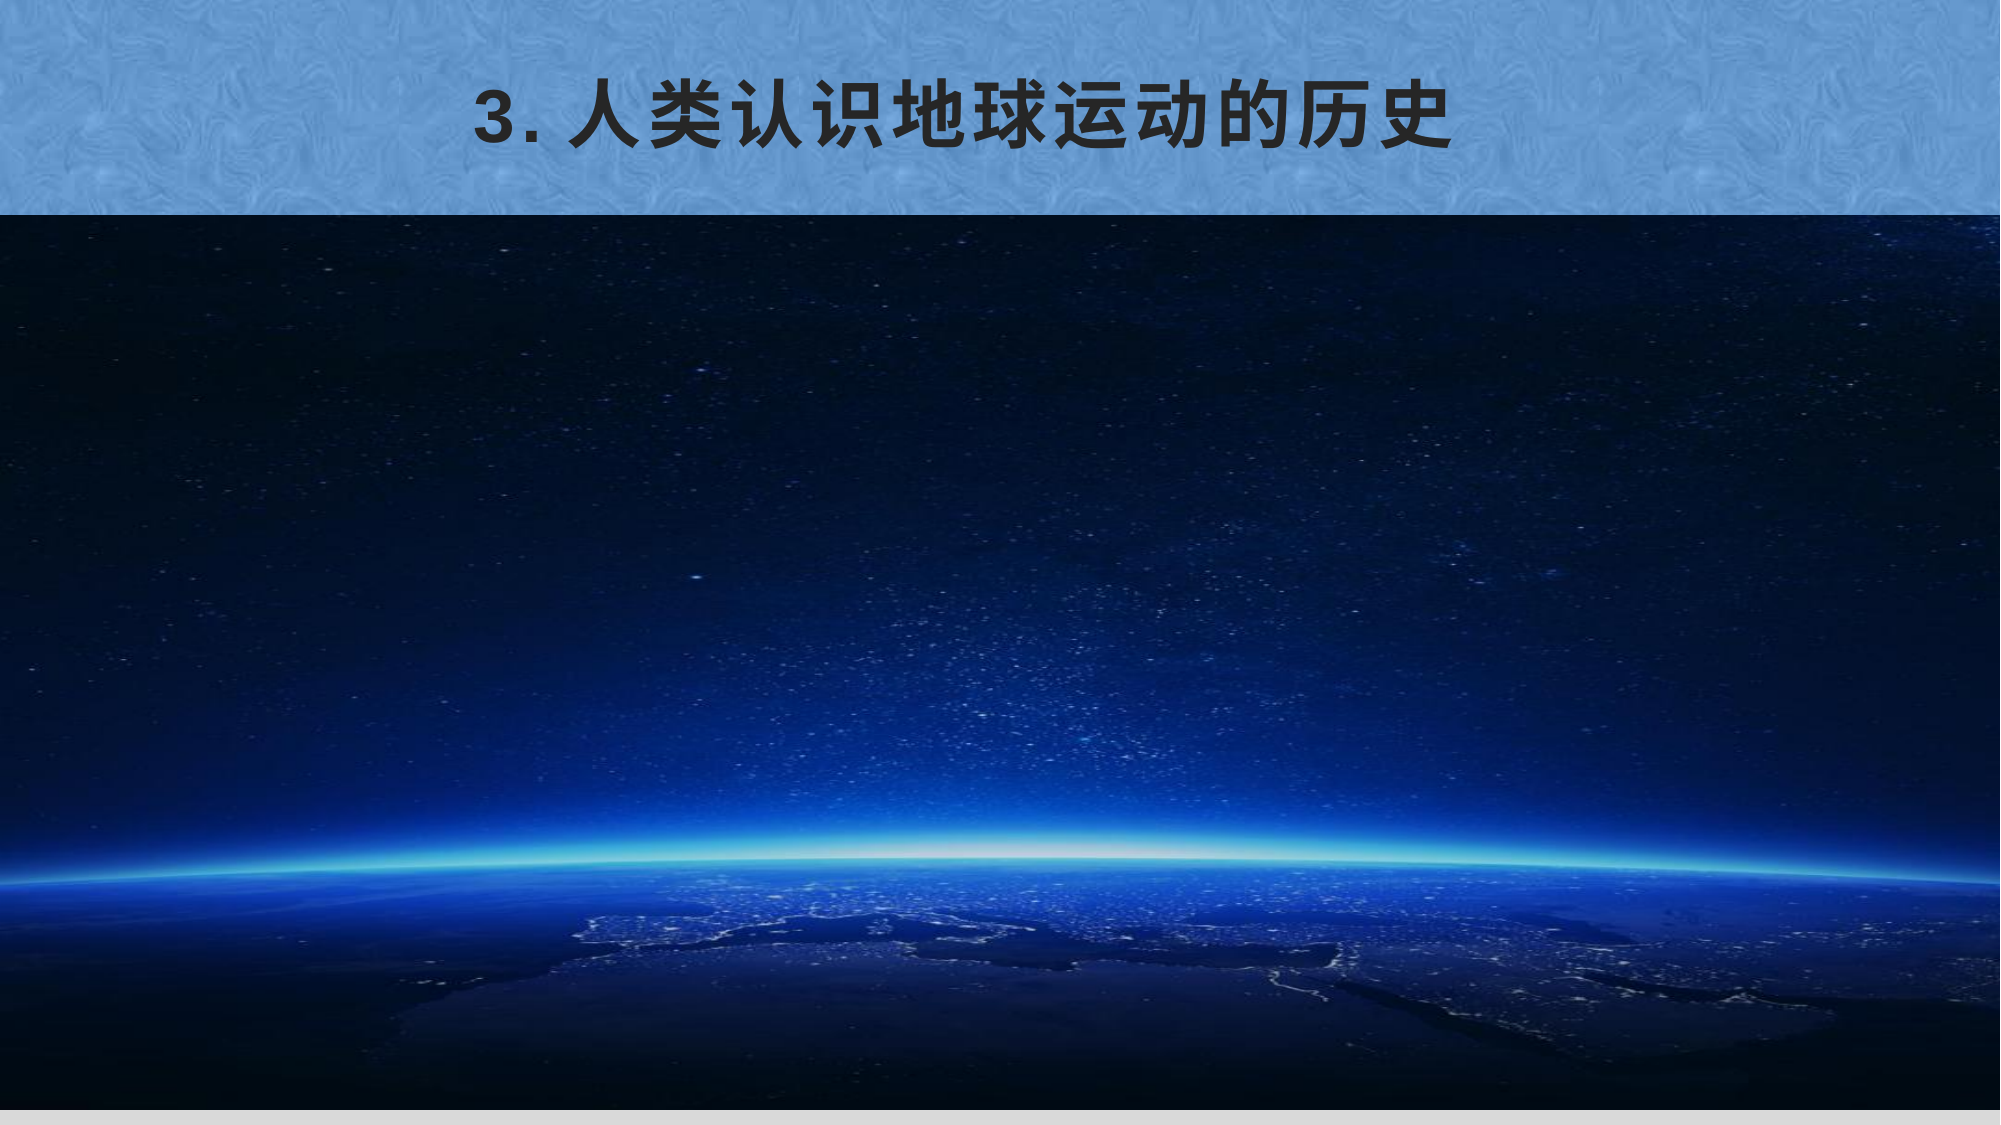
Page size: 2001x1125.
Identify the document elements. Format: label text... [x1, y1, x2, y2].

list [0, 215, 2000, 1110]
title 3.人类认识地球运动的历史 [0, 0, 2000, 215]
